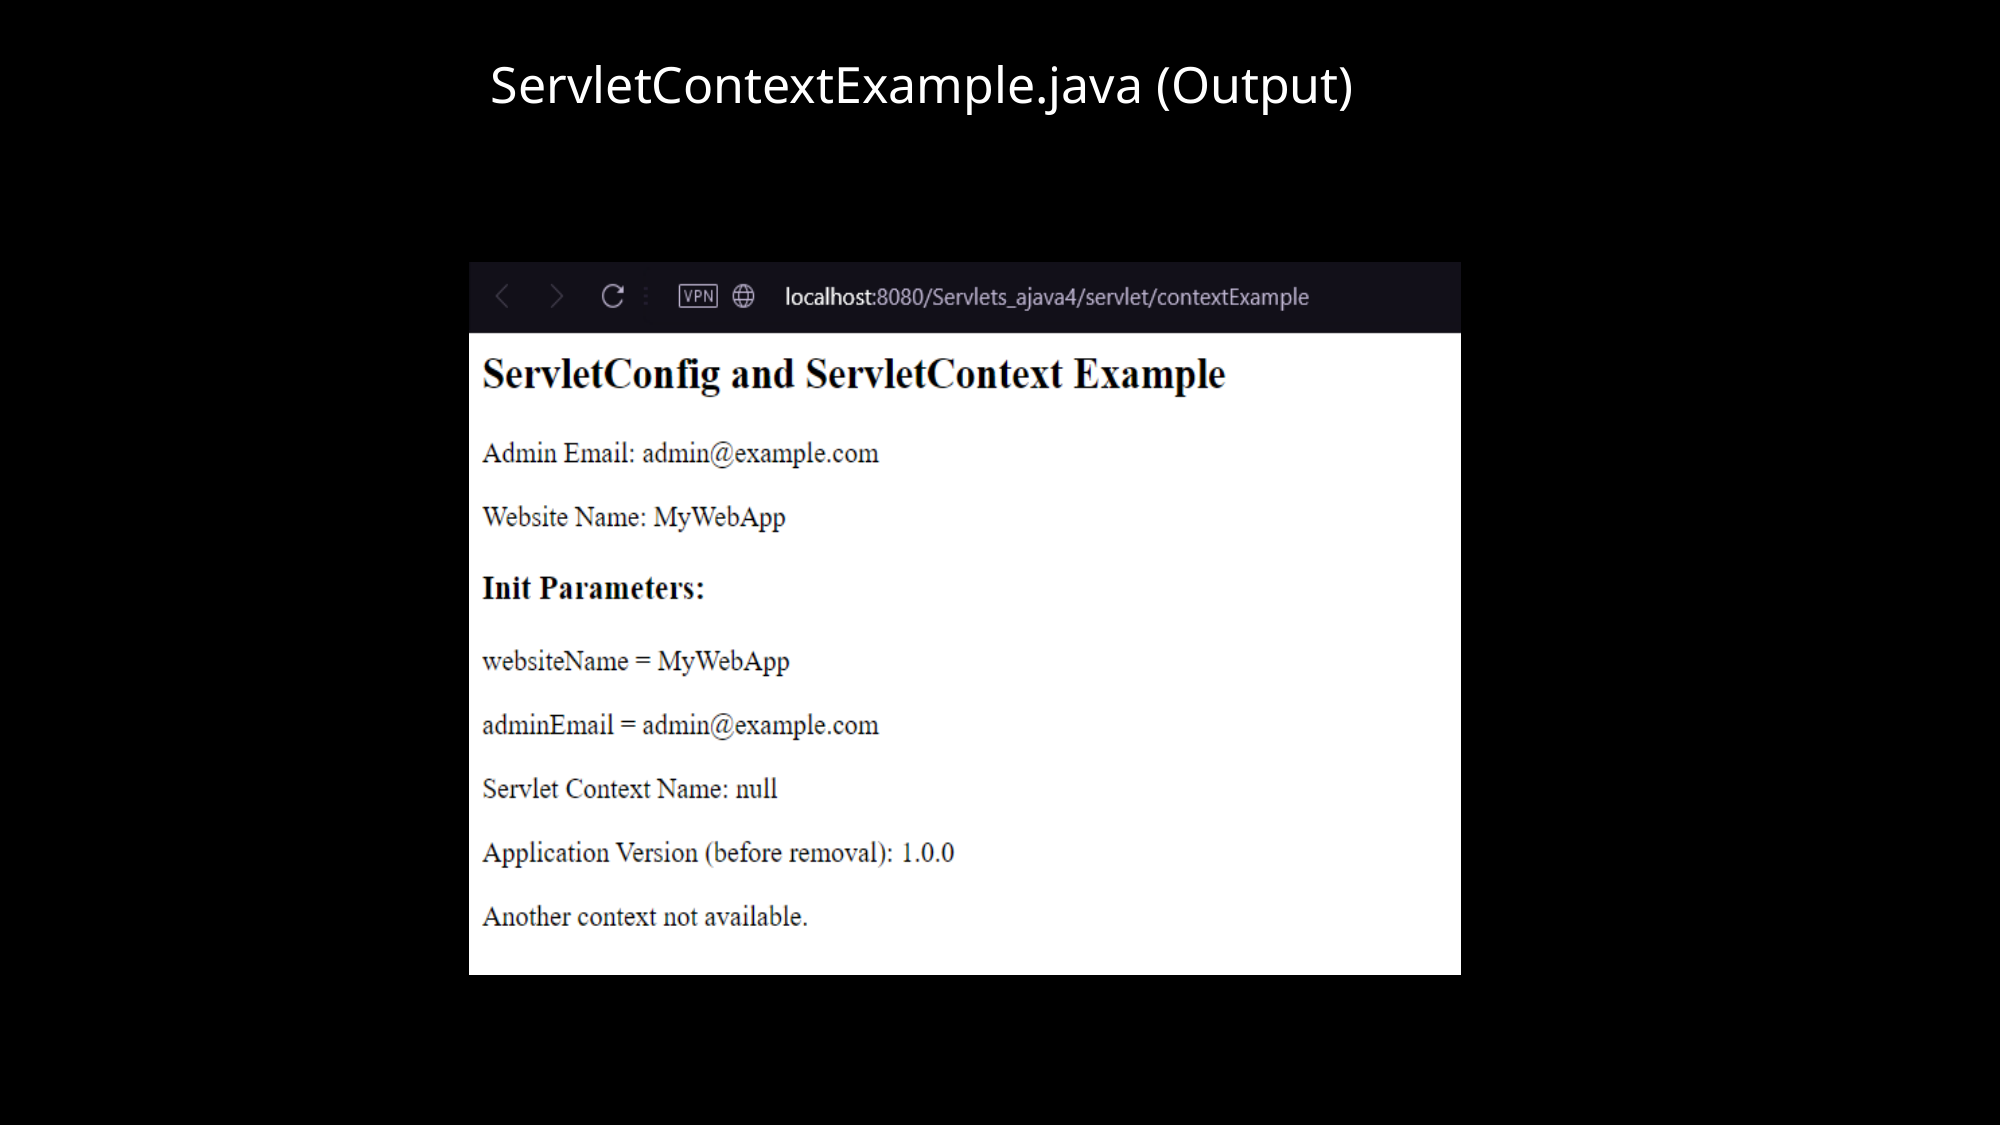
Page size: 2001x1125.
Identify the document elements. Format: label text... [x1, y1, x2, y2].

subtitle ServletContextExample.java (Output) [0, 52, 1845, 115]
picture [469, 262, 1461, 975]
